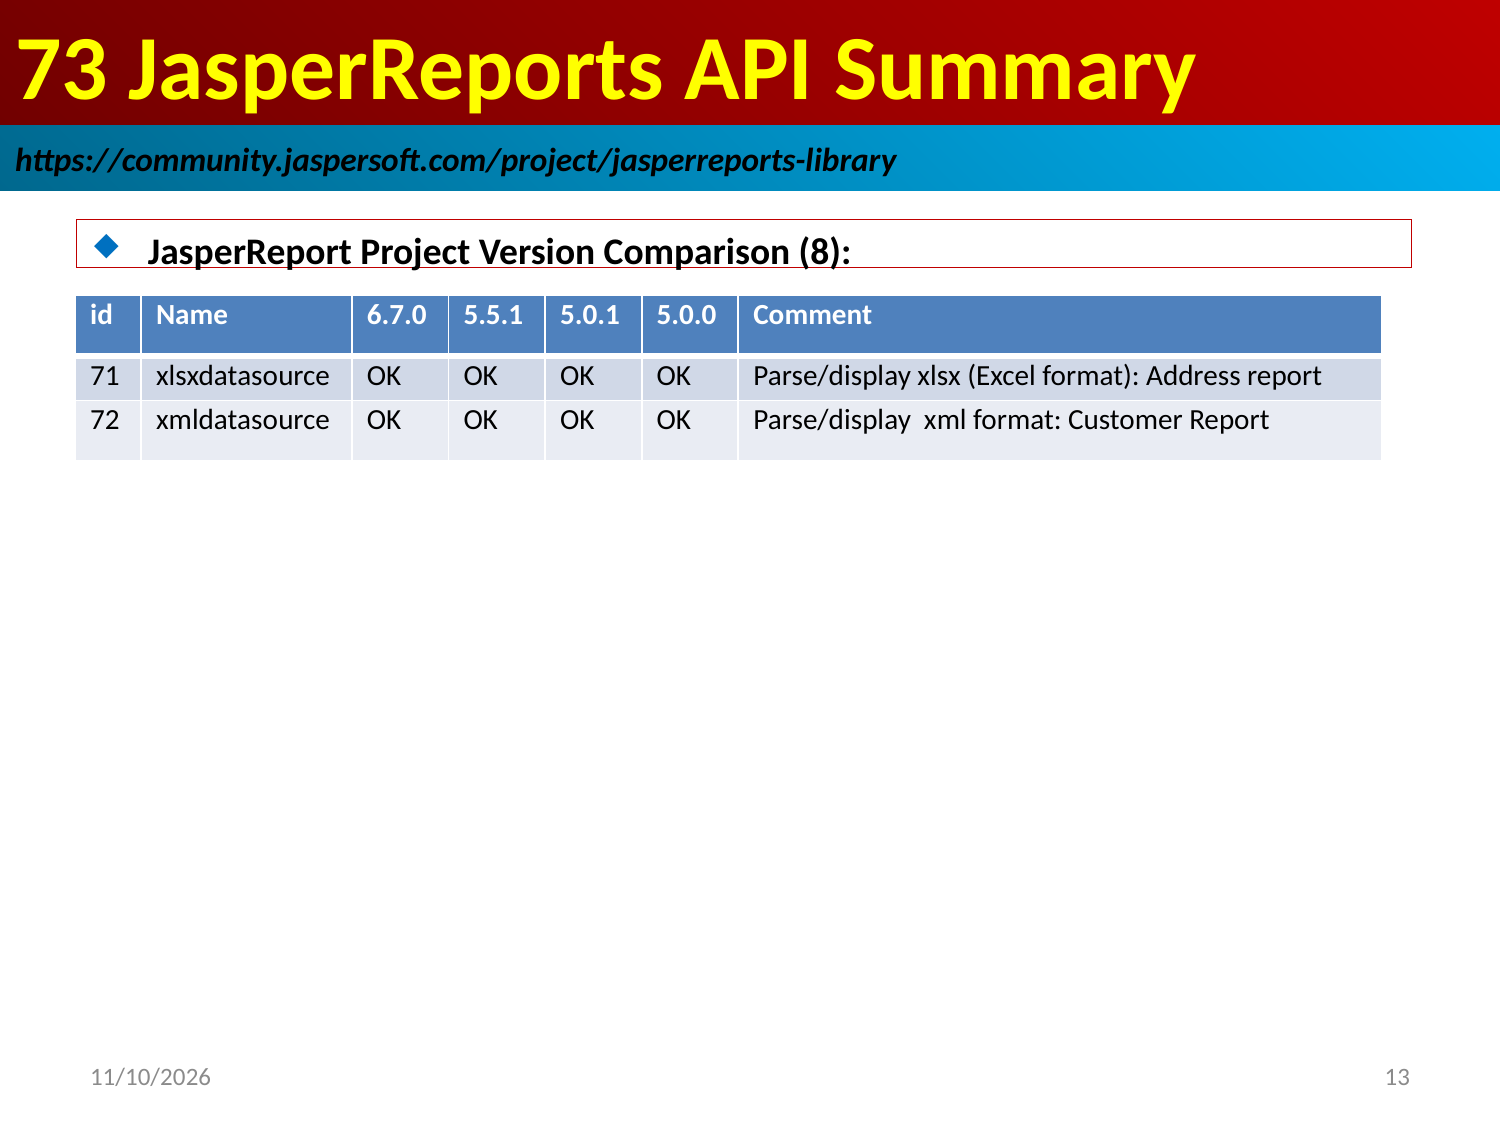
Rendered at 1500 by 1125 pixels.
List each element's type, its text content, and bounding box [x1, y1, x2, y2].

table_header id [76, 296, 140, 353]
table_header Comment [739, 296, 1381, 353]
table_cell OK [353, 401, 448, 460]
table_header 5.0.0 [643, 296, 737, 353]
table_cell OK [353, 359, 448, 400]
table_cell 71 [76, 359, 140, 400]
table_cell OK [546, 359, 641, 400]
table_cell OK [643, 359, 737, 400]
table_header 5.0.1 [546, 296, 641, 353]
table_cell 72 [76, 401, 140, 460]
table_header Name [142, 296, 351, 353]
table_cell OK [449, 359, 544, 400]
table_cell OK [643, 401, 737, 460]
slide_number 13 [1074, 1042, 1425, 1109]
table_cell Parse/display xlsx (Excel format): Address report [739, 359, 1381, 400]
text_box https://community.jaspersoft.com/project/jasperreports-library [0, 125, 1500, 191]
table_cell xmldatasource [142, 401, 351, 460]
table_cell OK [449, 401, 544, 460]
title 73 JasperReports API Summary [0, 0, 1500, 125]
table_header 5.5.1 [449, 296, 544, 353]
table_cell OK [546, 401, 641, 460]
table_cell xlsxdatasource [142, 359, 351, 400]
table_header 6.7.0 [353, 296, 448, 353]
subtitle JasperReport Project Version Comparison (8): [76, 219, 1412, 268]
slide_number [75, 1042, 425, 1109]
table_cell Parse/display xml format: Customer Report [739, 401, 1381, 460]
